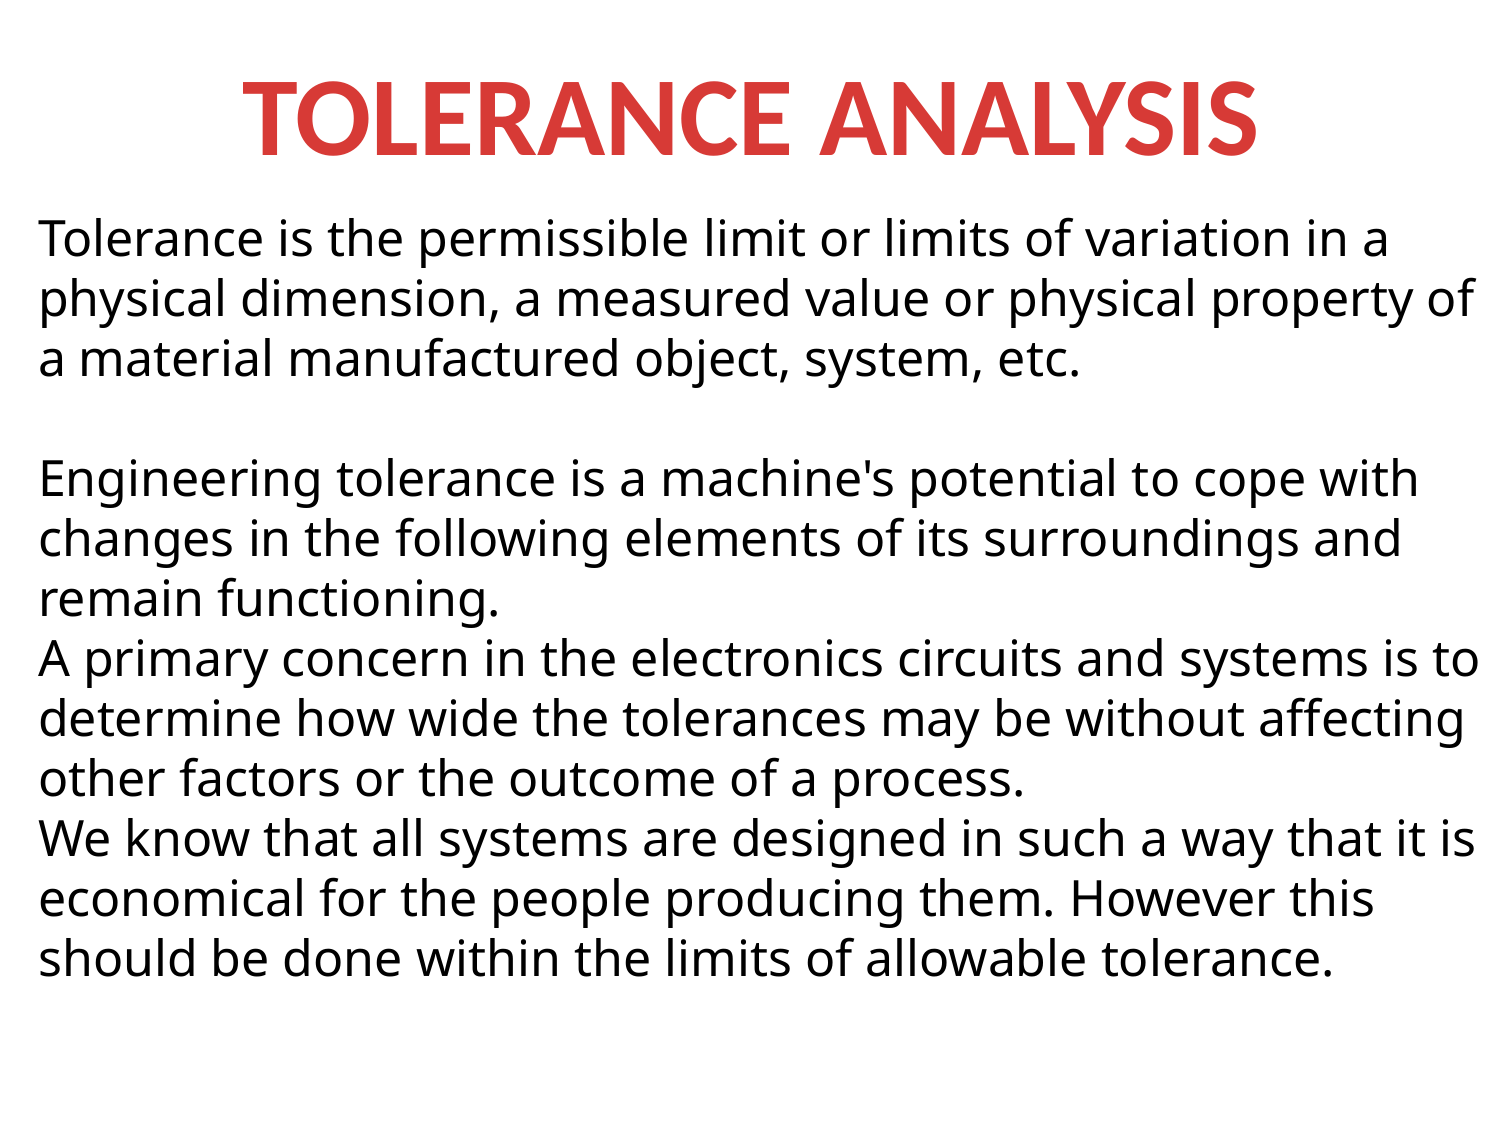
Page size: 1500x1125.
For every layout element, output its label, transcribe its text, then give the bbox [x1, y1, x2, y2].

text_box Tolerance is the permissible limit or limits of variation in a physical dimension, a measured value or physical property of a material manufactured object, system, etc. Engineering tolerance is a machine's potential to cope with changes in the following elements of its surroundings and remain functioning. A primary concern in the electronics circuits and systems is to determine how wide the tolerances may be without affecting other factors or the outcome of a process. We know that all systems are designed in such a way that it is economical for the people producing them. However this should be done within the limits of allowable tolerance. [23, 199, 1500, 1054]
text_box TOLERANCE ANALYSIS [227, 35, 1277, 186]
